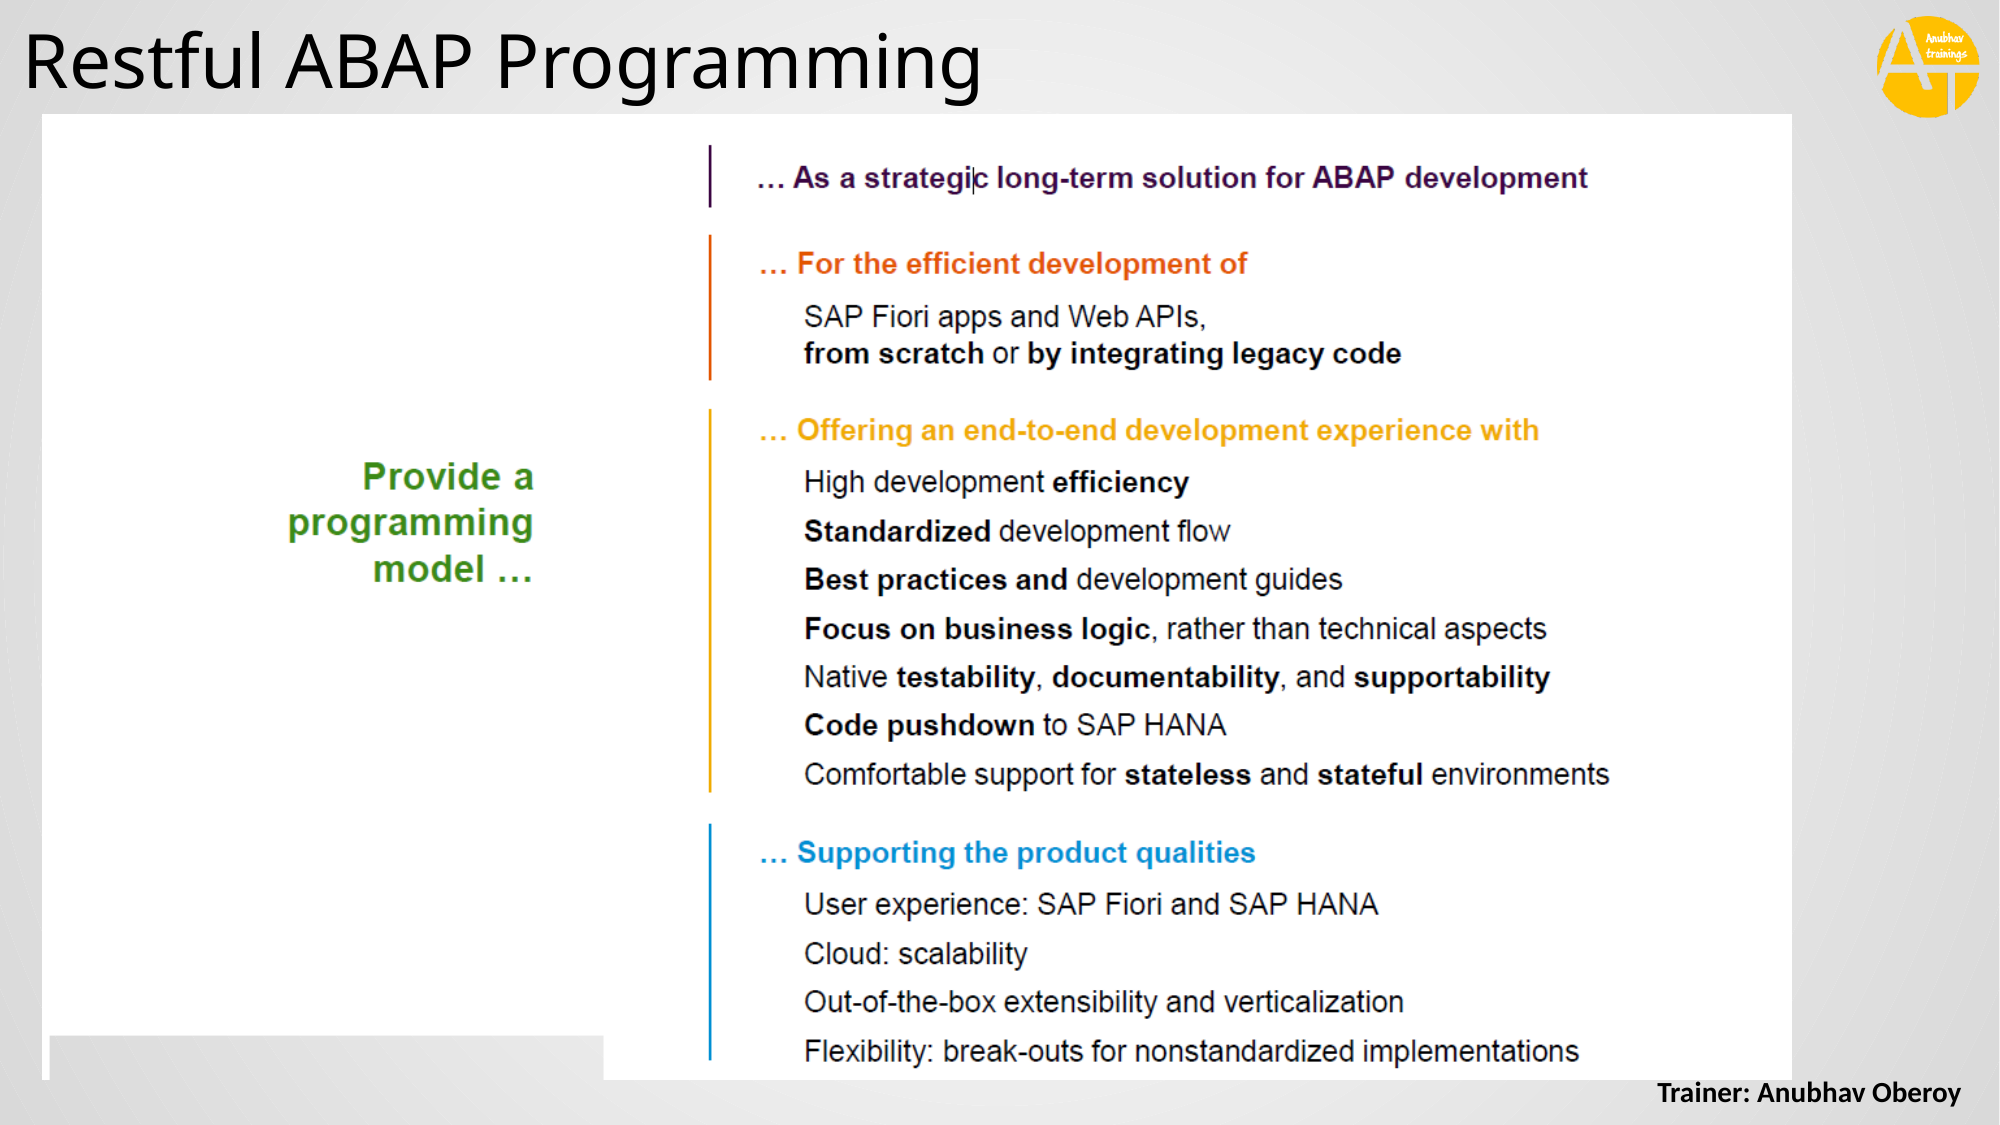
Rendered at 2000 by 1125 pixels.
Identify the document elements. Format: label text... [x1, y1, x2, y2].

picture [42, 114, 1792, 1081]
footer Trainer: Anubhav Oberoy [1625, 1061, 1994, 1121]
title Restful ABAP Programming [2, 0, 1802, 117]
picture [1866, 9, 1985, 126]
